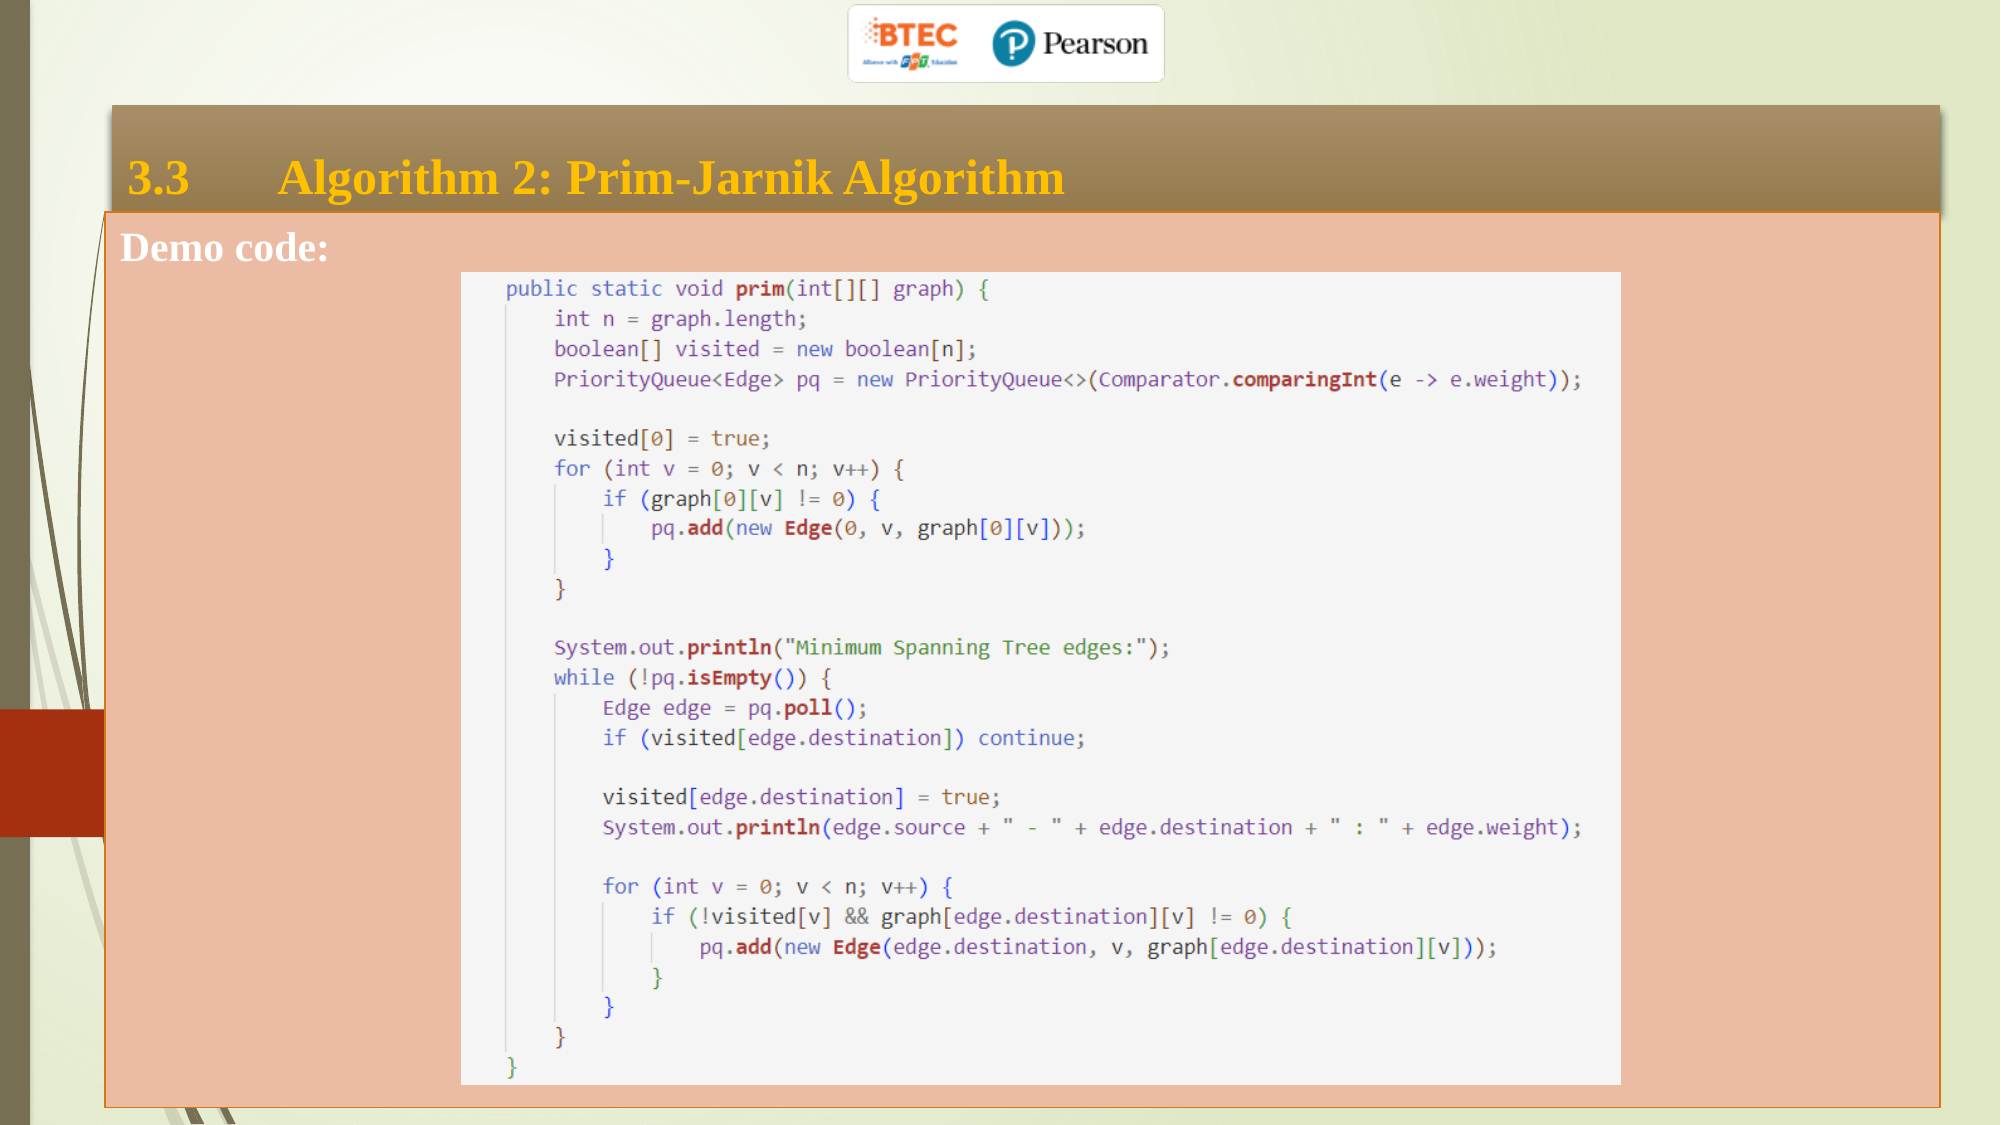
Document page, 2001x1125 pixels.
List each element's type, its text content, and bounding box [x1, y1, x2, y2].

title 3.3 Algorithm 2: Prim-Jarnik Algorithm [112, 105, 1940, 211]
subtitle Demo code: [104, 211, 1941, 1108]
picture [461, 272, 1622, 1086]
picture [842, 0, 1171, 90]
